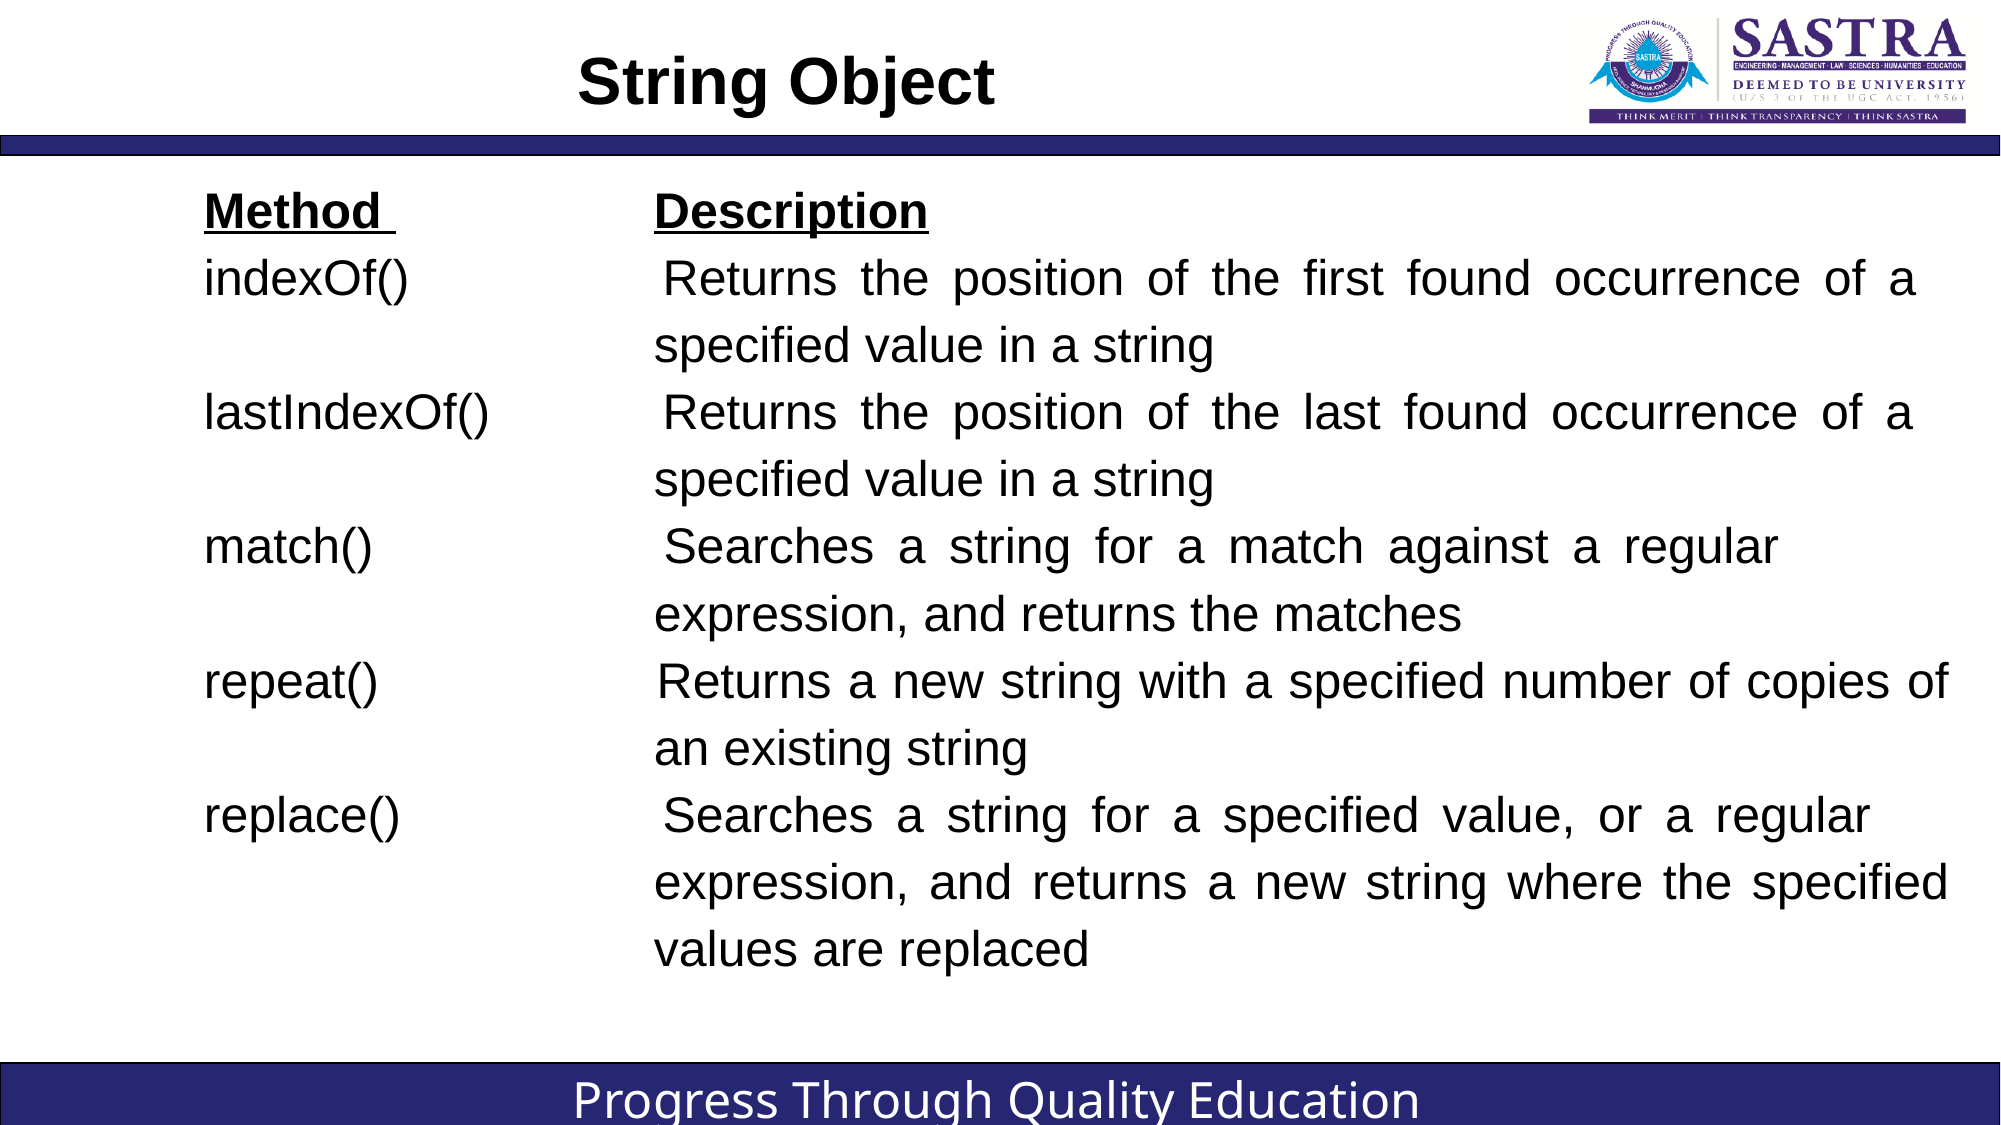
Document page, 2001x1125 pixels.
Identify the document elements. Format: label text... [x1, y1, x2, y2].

title String Object [37, 29, 1556, 119]
list Method Description indexOf() Returns the position of the first found occurrence of a specified value in a string lastIndexOf() Returns the position of the last found occurrence of a specified value in a string match() Searches a string for a match against a regular expression, and returns the matches repeat() Returns a new string with a specified number of copies of an existing string replace() Searches a string for a specified value, or a regular expression, and returns a new string where the specified values are replaced [33, 162, 1967, 1032]
picture [1566, 10, 1989, 130]
